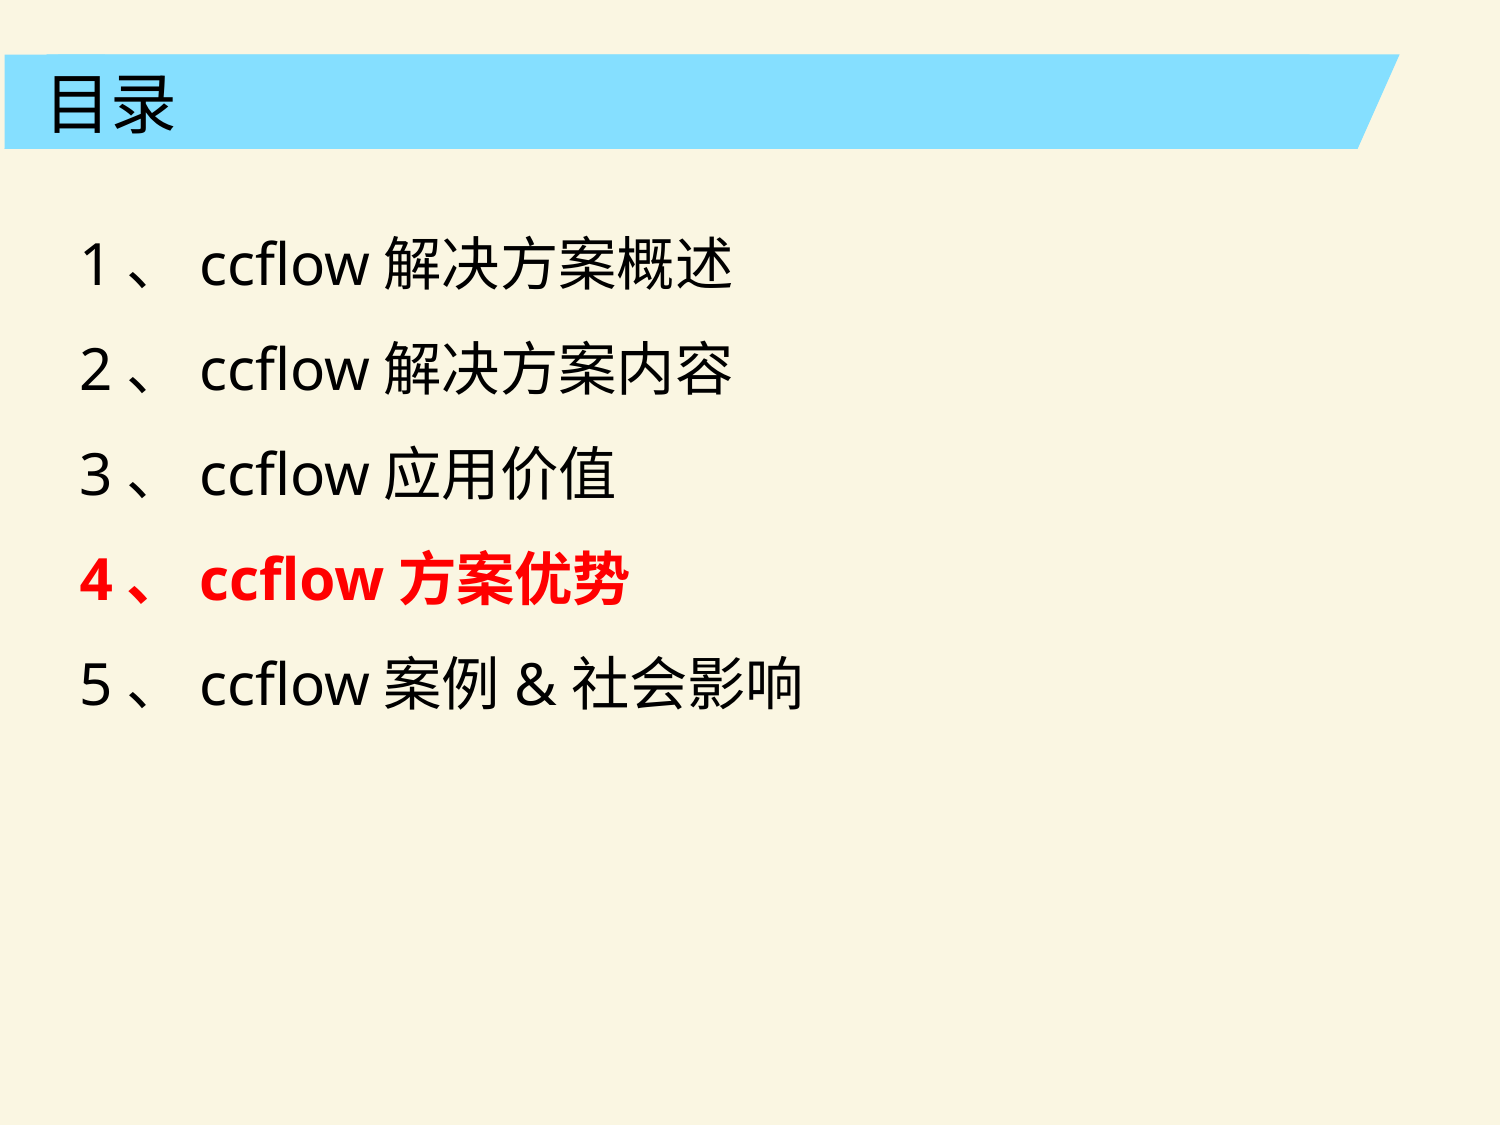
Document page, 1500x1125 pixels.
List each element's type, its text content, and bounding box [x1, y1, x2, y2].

text_box 目录 [29, 54, 892, 150]
text_box 1、ccflow解决方案概述 2、ccflow解决方案内容 3、ccflow应用价值 4、ccflow方案优势 5、ccflow案例&社会影响 [64, 184, 1258, 724]
